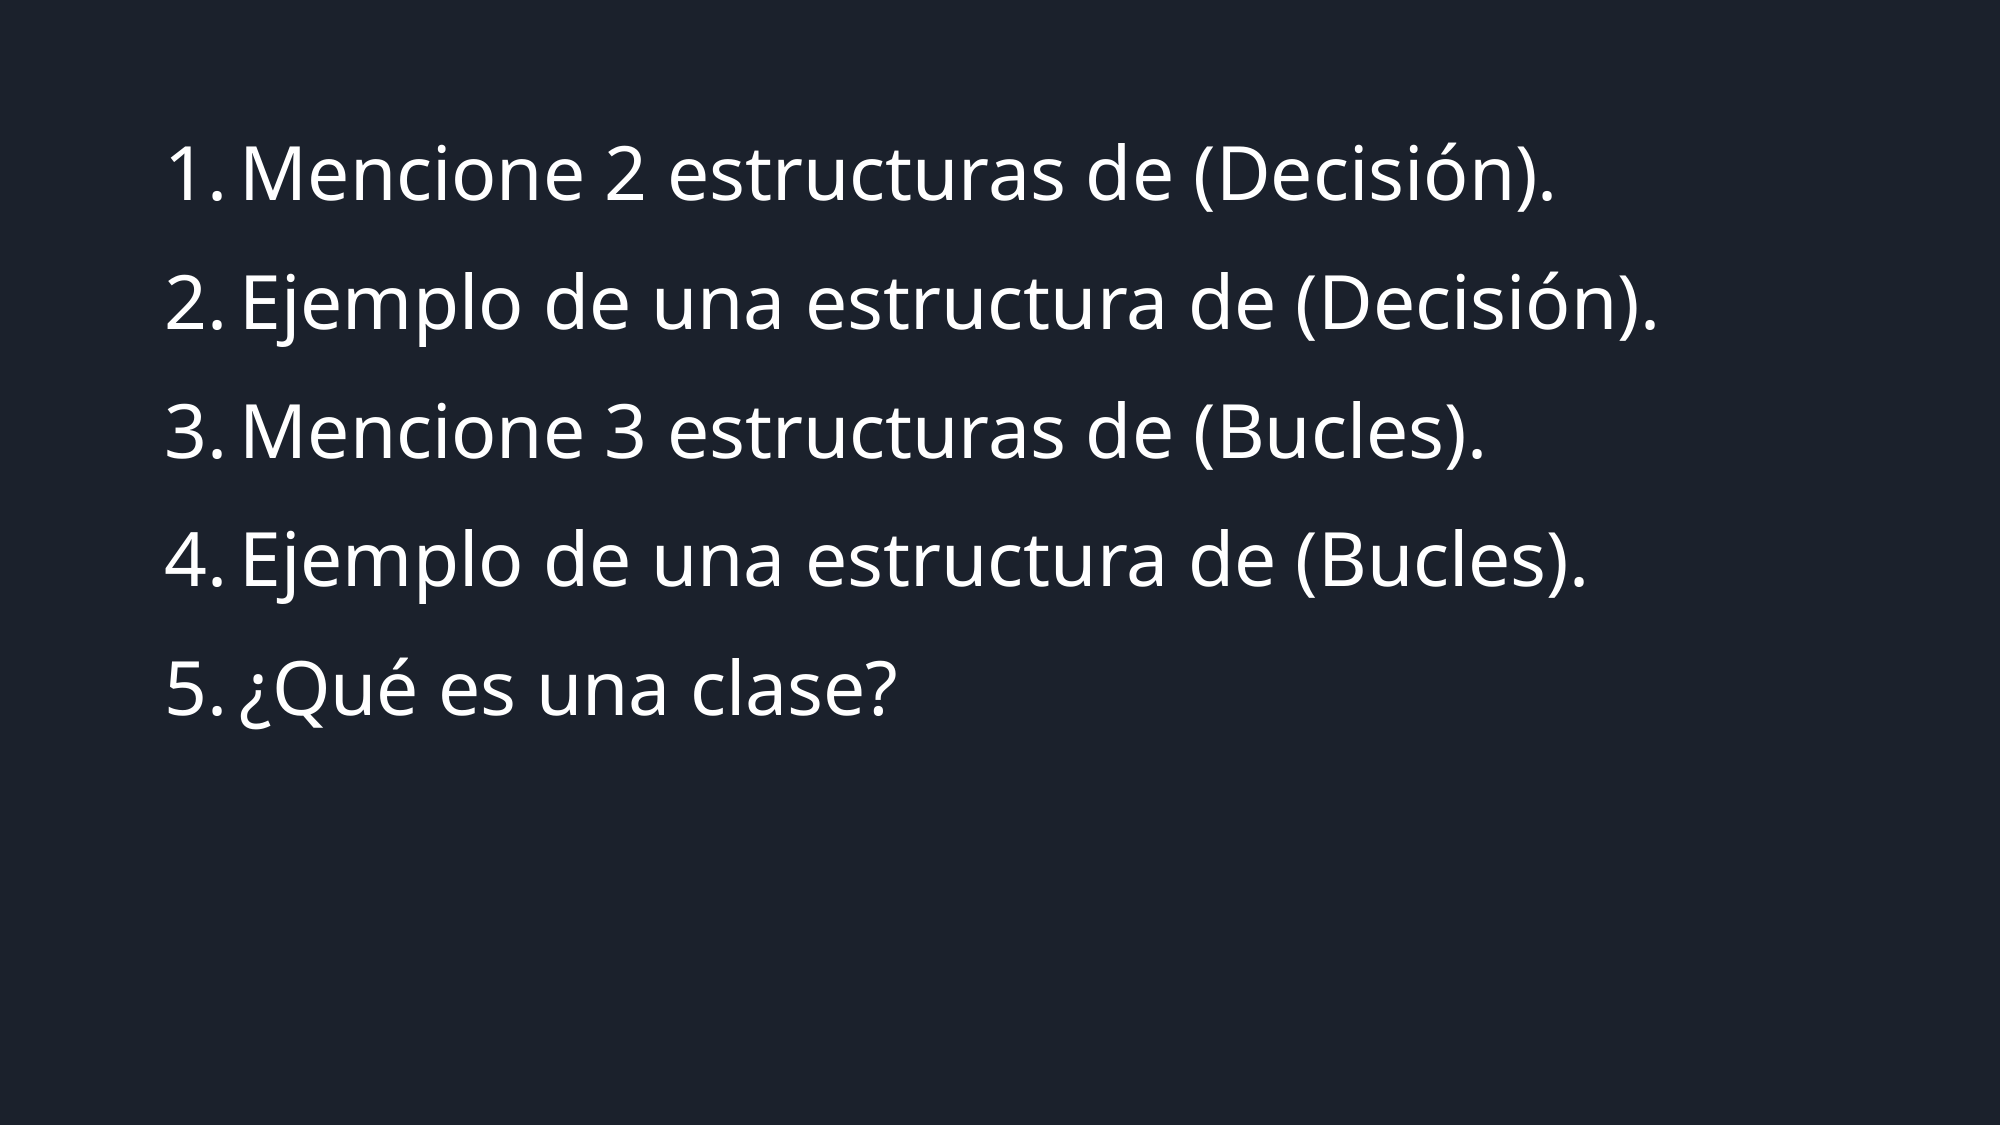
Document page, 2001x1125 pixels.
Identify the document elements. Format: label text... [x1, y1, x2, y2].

list Mencione 2 estructuras de (Decisión). Ejemplo de una estructura de (Decisión). Mencione 3 estructuras de (Bucles). Ejemplo de una estructura de (Bucles). ¿Qué es una clase? [149, 99, 1838, 1005]
